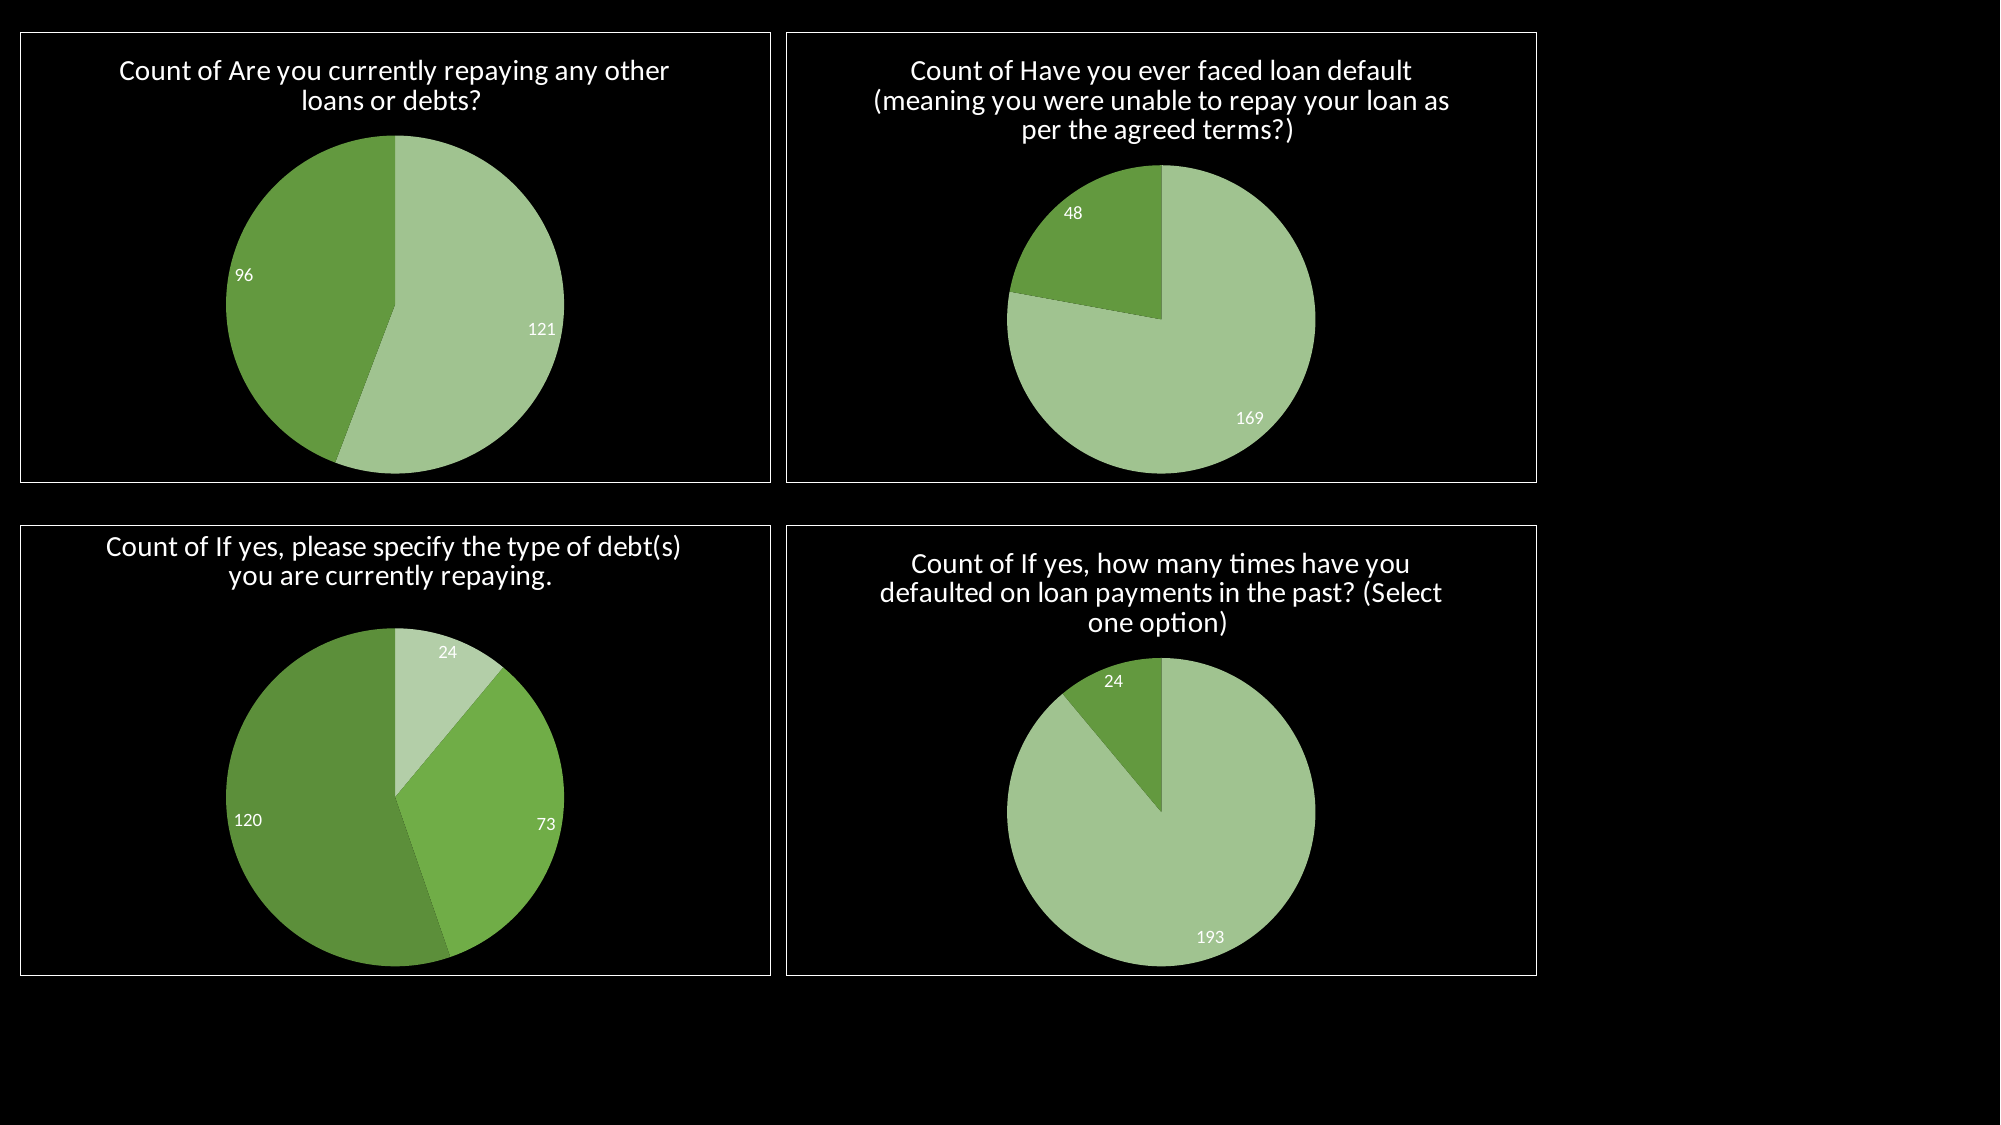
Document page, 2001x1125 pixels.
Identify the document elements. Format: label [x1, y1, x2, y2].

chart [20, 525, 771, 976]
chart [786, 32, 1537, 483]
chart [786, 525, 1537, 976]
chart [20, 32, 771, 483]
